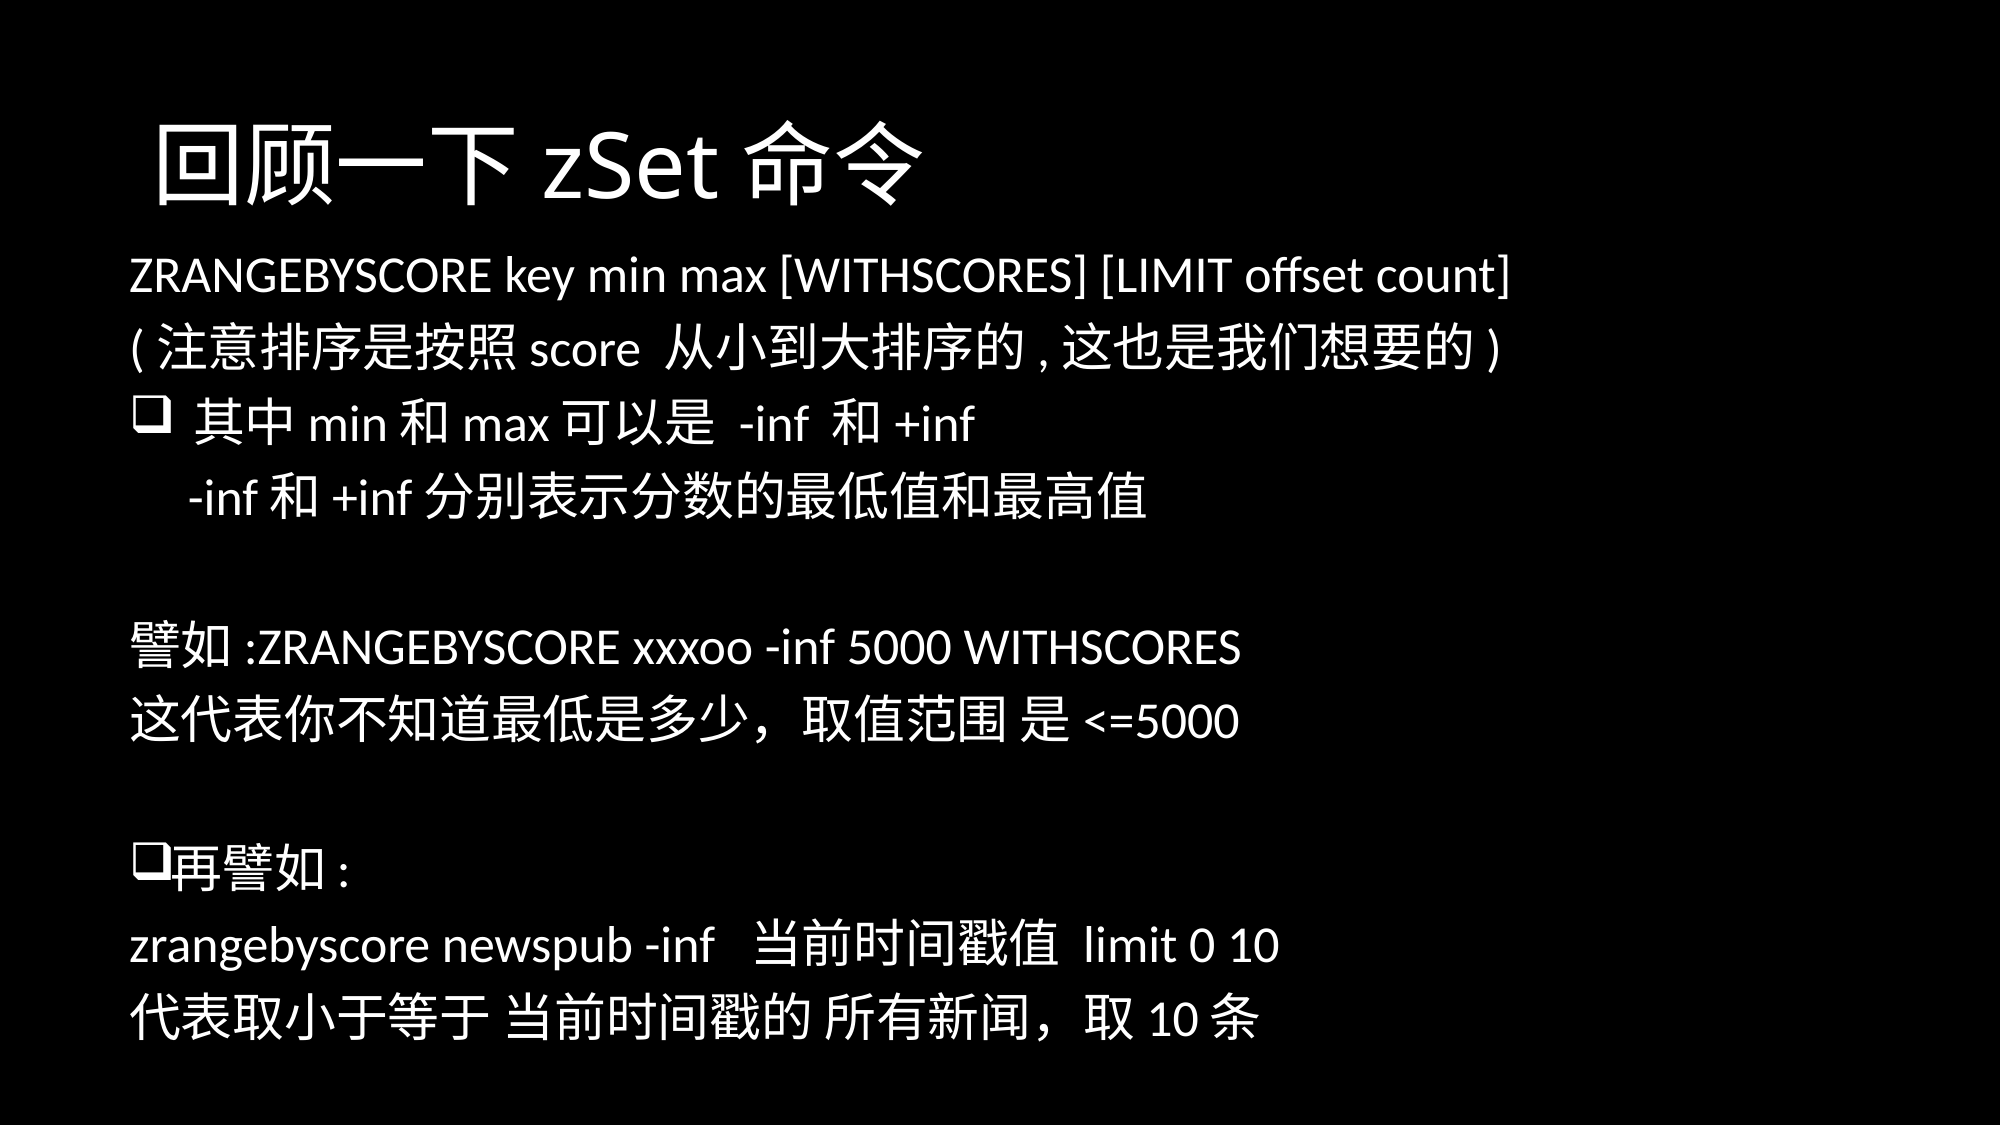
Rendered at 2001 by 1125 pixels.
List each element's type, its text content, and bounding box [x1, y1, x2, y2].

list ZRANGEBYSCORE key min max [WITHSCORES] [LIMIT offset count] (注意排序是按照score 从小到大排序的,这也是我们想要的) 其中min和max可以是 -inf 和+inf -inf和+inf分别表示分数的最低值和最高值 譬如:ZRANGEBYSCORE xxxoo -inf 5000 WITHSCORES 这代表你不知道最低是多少，取值范围 是<=5000 再譬如: zrangebyscore newspub -inf 当前时间戳值 limit 0 10 代表取小于等于 当前时间戳的 所有新闻，取10条 [114, 240, 1863, 1057]
title 回顾一下zSet命令 [137, 59, 1863, 240]
